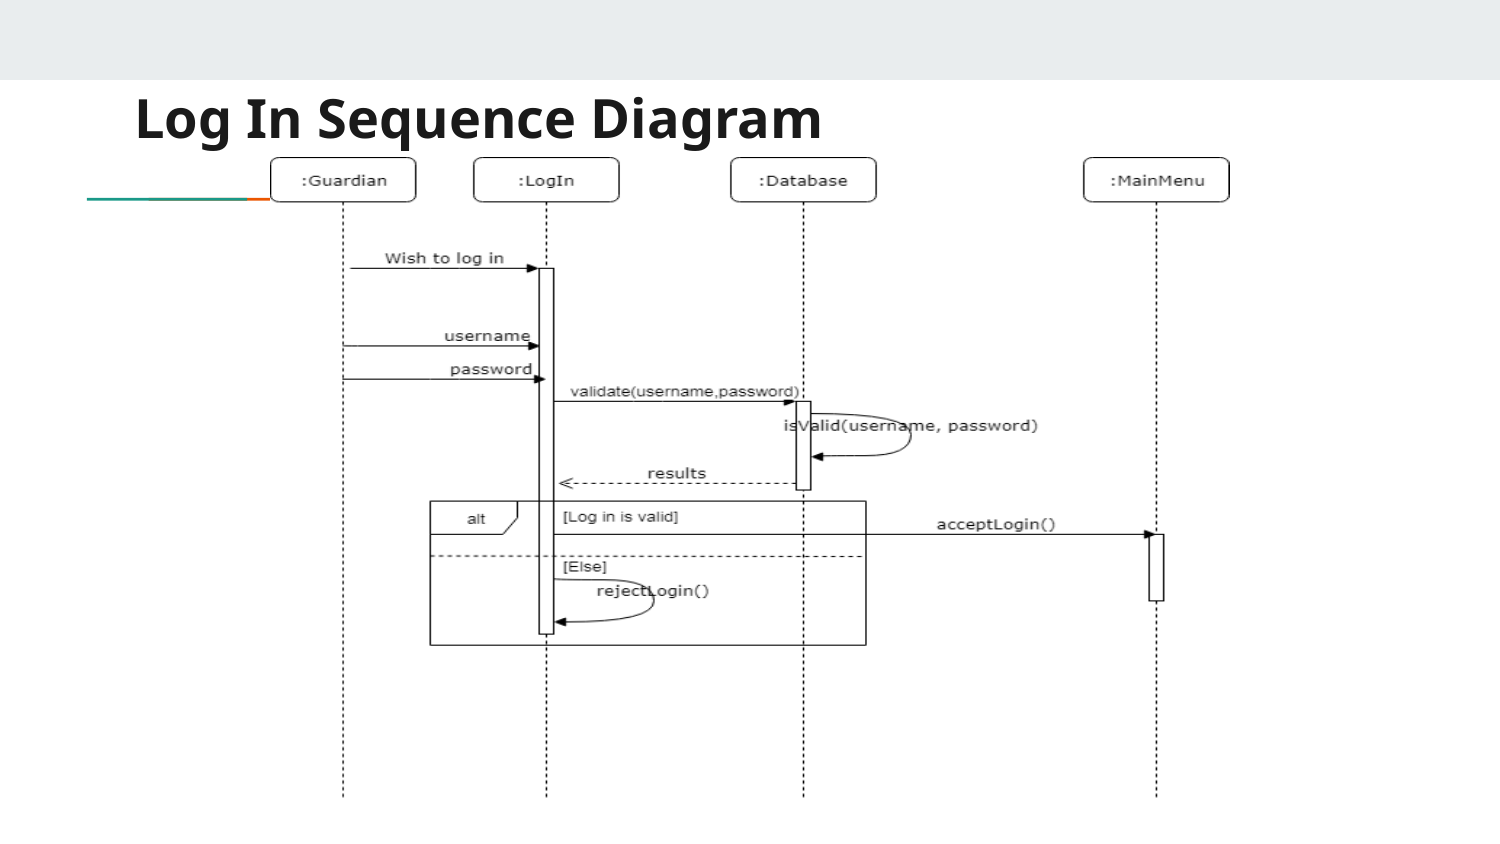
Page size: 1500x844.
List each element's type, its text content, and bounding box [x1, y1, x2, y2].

picture [269, 157, 1231, 801]
title Log In Sequence Diagram [119, 69, 1381, 158]
